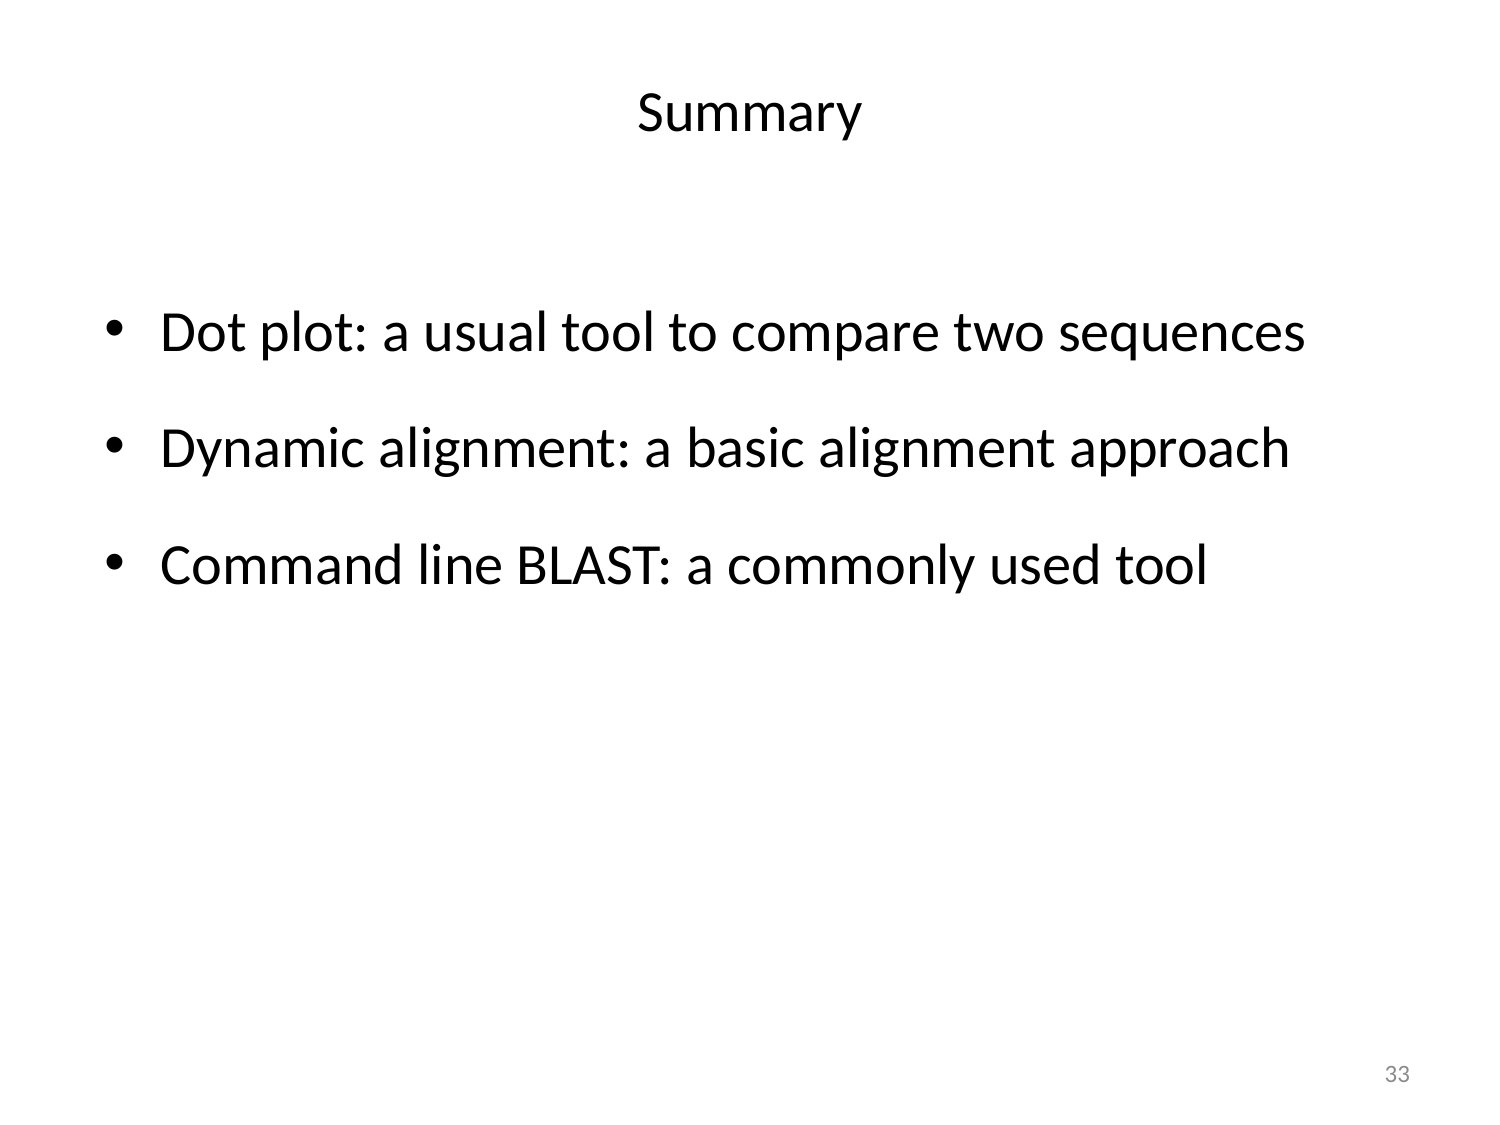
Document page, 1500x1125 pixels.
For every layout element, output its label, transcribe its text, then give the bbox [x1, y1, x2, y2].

list Dot plot: a usual tool to compare two sequences Dynamic alignment: a basic alignment approach Command line BLAST: a commonly used tool [89, 250, 1450, 875]
title Summary [75, 45, 1425, 172]
slide_number 33 [1074, 1042, 1425, 1103]
